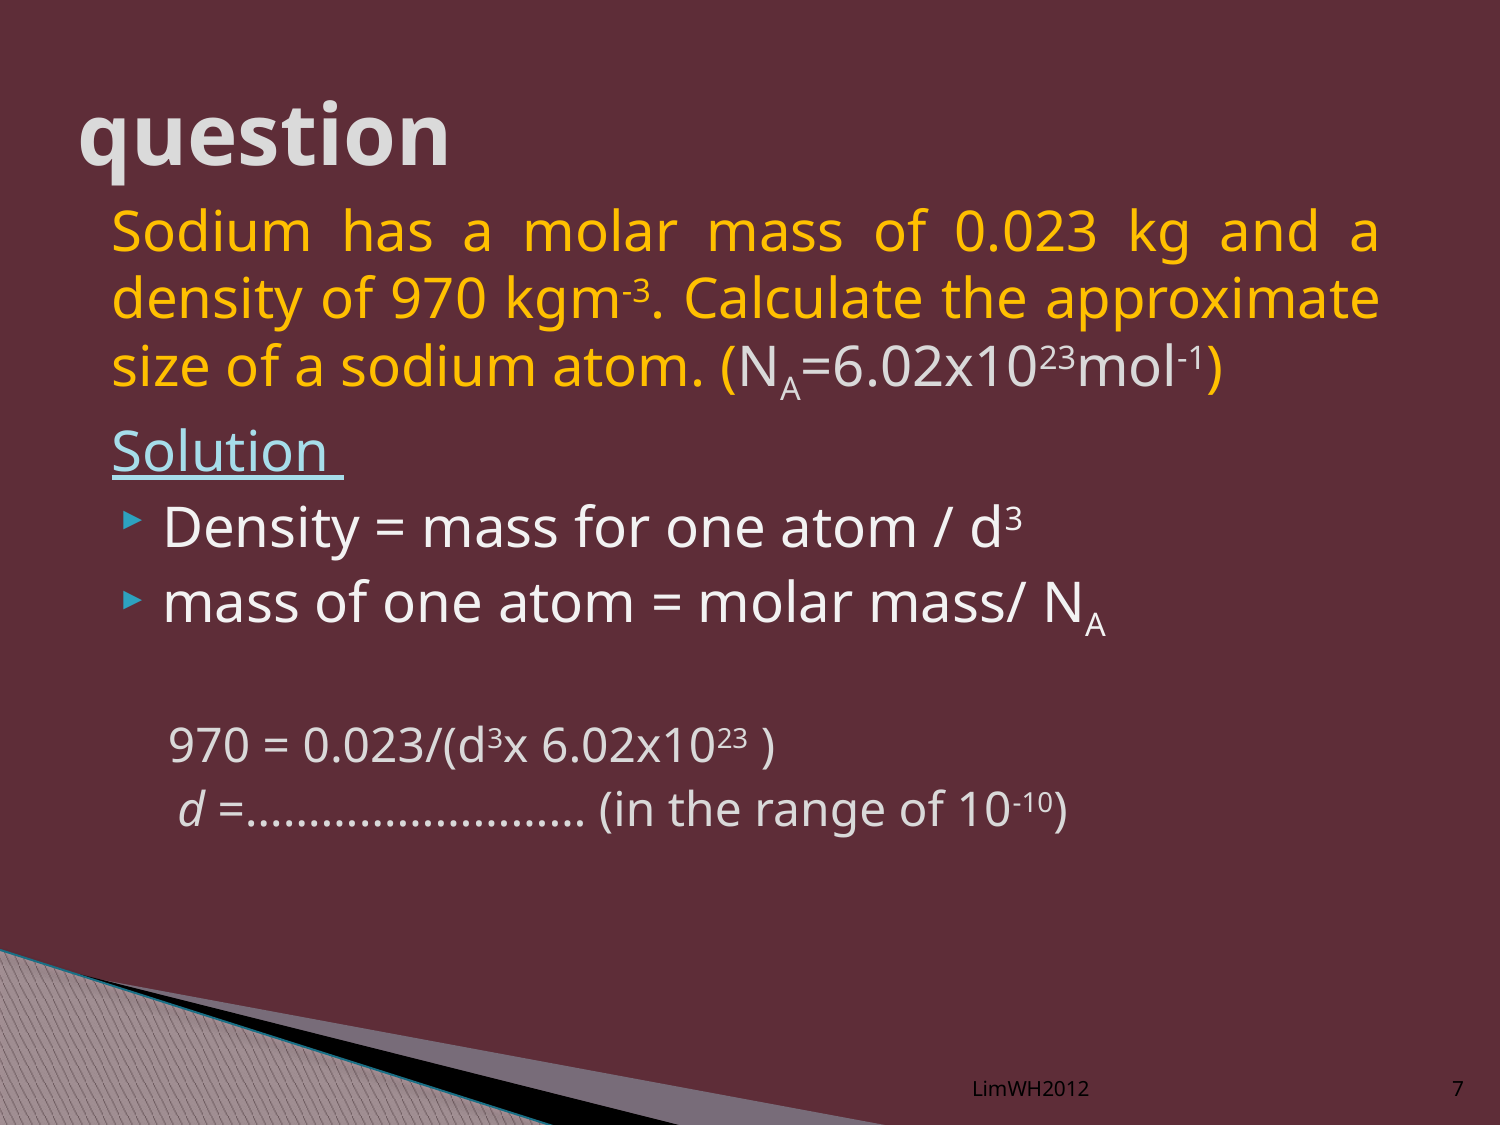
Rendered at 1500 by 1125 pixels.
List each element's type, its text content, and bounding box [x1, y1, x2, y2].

slide_number 7 [1418, 1051, 1479, 1112]
footer LimWH2012 [718, 1051, 1105, 1112]
title question [62, 37, 1413, 225]
